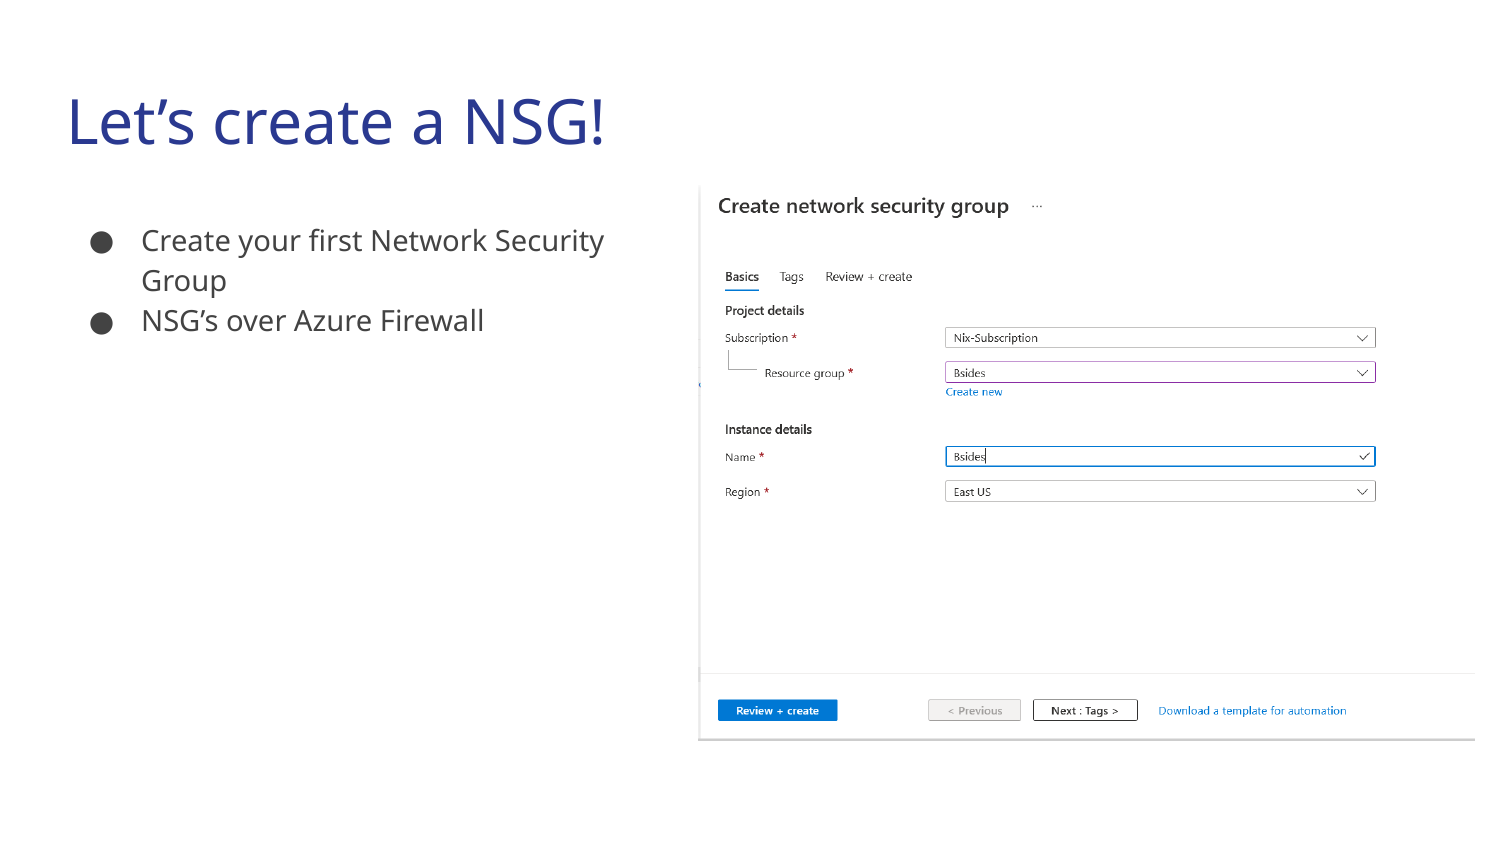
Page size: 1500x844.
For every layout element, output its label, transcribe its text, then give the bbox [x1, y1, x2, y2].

list Create your first Network Security Group NSG’s over Azure Firewall [51, 201, 700, 750]
title Let’s create a NSG! [51, 67, 1449, 167]
picture [698, 166, 1476, 742]
